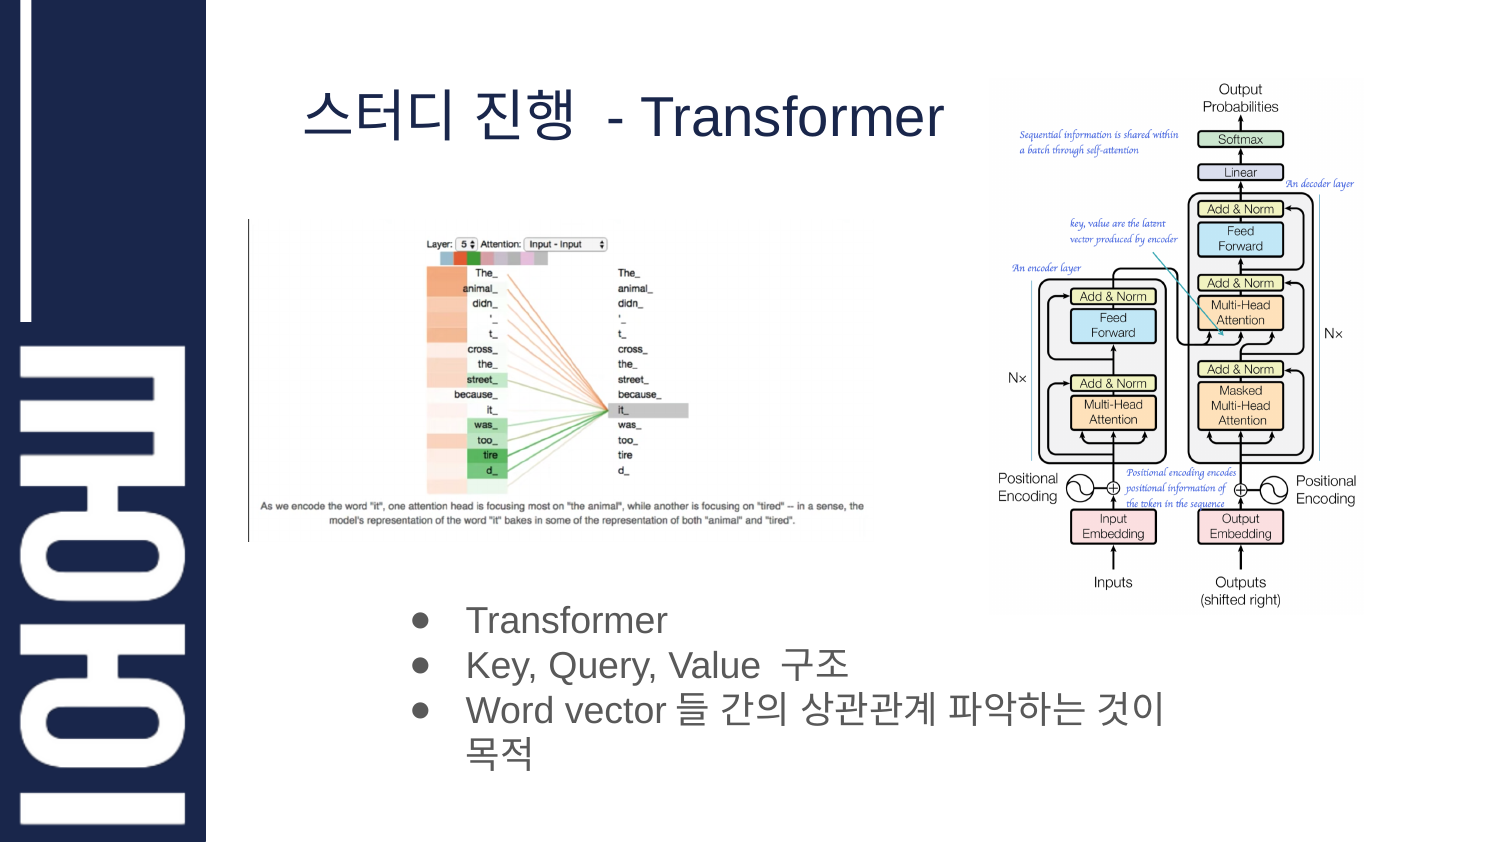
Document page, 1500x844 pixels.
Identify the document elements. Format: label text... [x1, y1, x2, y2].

picture [12, 338, 196, 832]
text_box 스터디 진행 - Transformer [287, 55, 1191, 172]
text_box [20, 0, 32, 322]
text_box Transformer Key, Query, Value 구조 Word vector들 간의 상관관계 파악하는 것이 목적 [375, 581, 1232, 792]
text_box [0, 0, 206, 842]
picture [248, 219, 874, 542]
picture [989, 78, 1364, 616]
